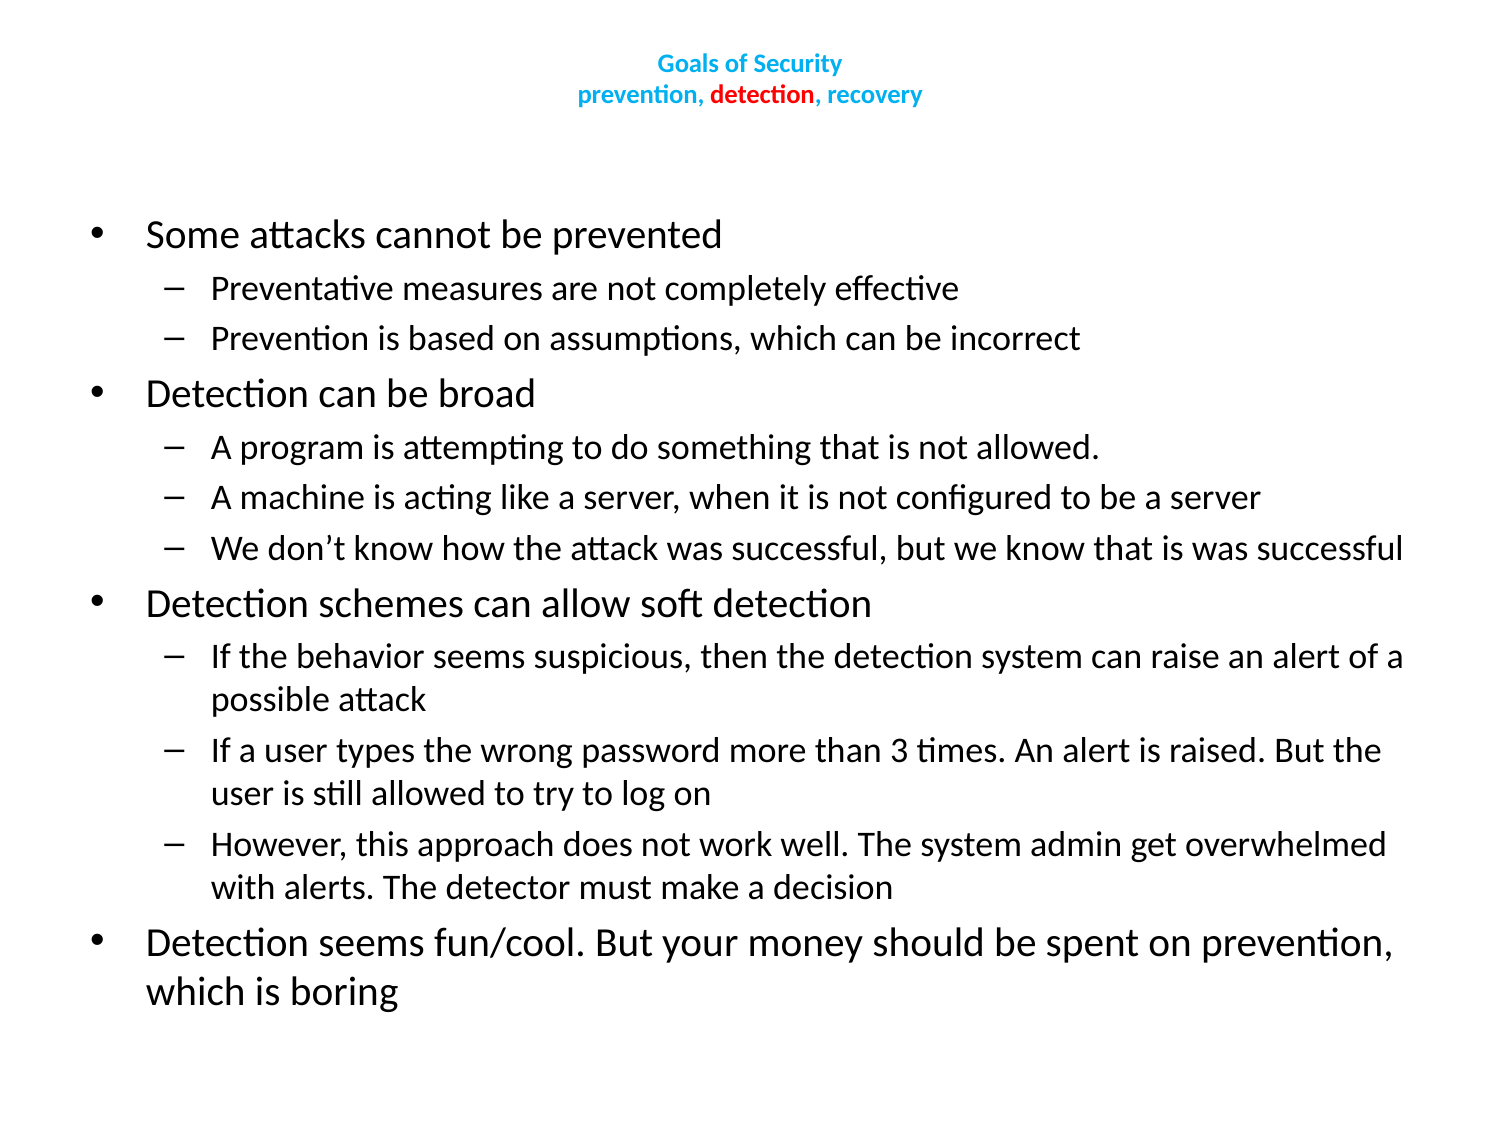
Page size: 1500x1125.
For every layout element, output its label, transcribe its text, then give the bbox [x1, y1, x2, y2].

title Goals of Security prevention, detection, recovery [0, 37, 1500, 118]
list Some attacks cannot be prevented Preventative measures are not completely effective Prevention is based on assumptions, which can be incorrect Detection can be broad A program is attempting to do something that is not allowed. A machine is acting like a server, when it is not configured to be a server We don’t know how the attack was successful, but we know that is was successful Detection schemes can allow soft detection If the behavior seems suspicious, then the detection system can raise an alert of a possible attack If a user types the wrong password more than 3 times. An alert is raised. But the user is still allowed to try to log on However, this approach does not work well. The system admin get overwhelmed with alerts. The detector must make a decision Detection seems fun/cool. But your money should be spent on prevention, which is boring [75, 200, 1425, 1043]
